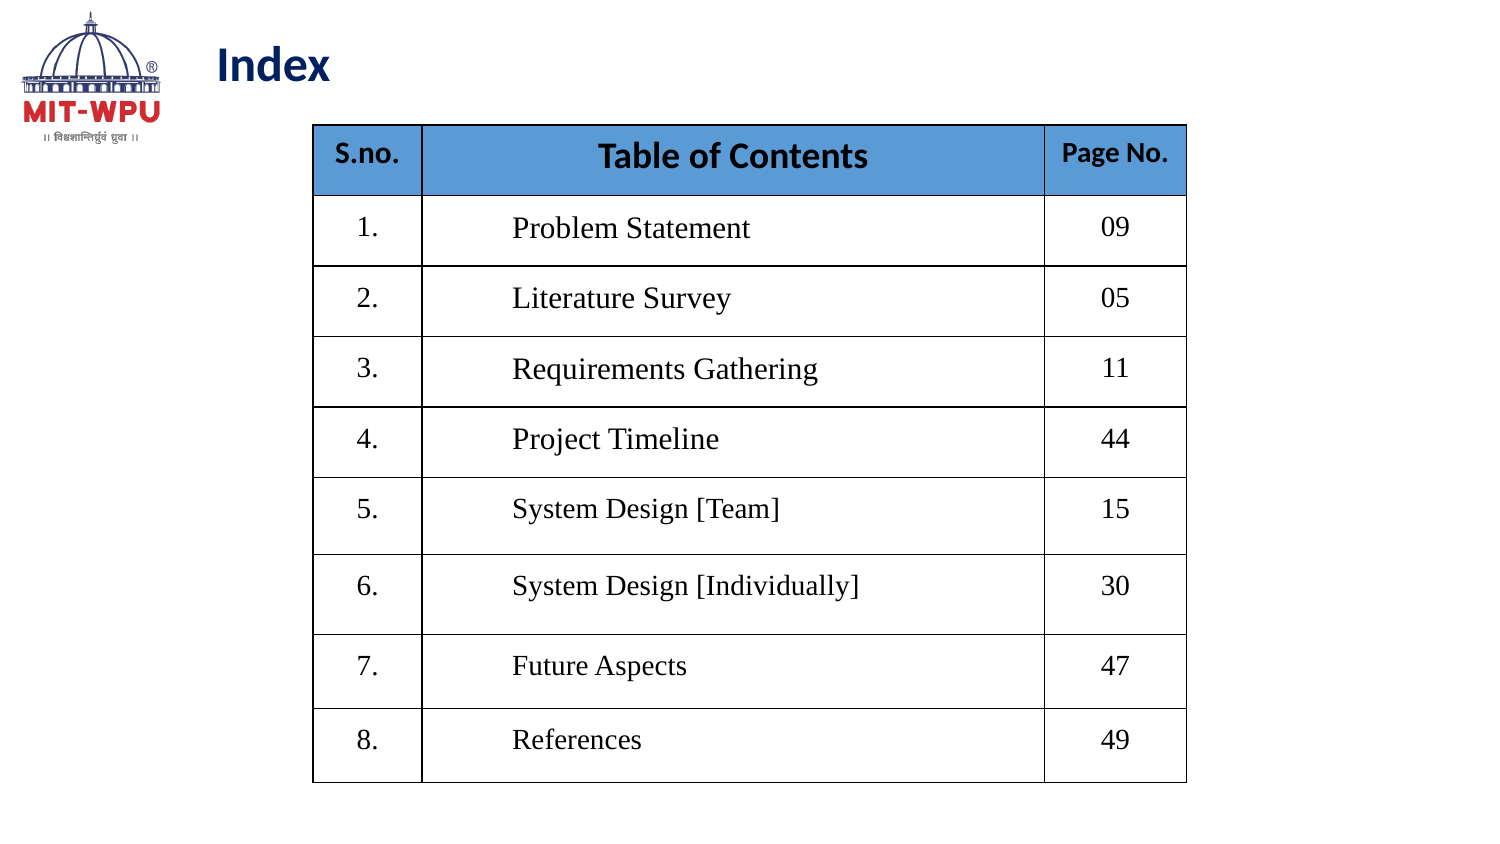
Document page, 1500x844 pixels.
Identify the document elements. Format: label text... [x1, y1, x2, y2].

table_cell 4. [314, 408, 421, 477]
table_cell System Design [Team] [423, 478, 1044, 554]
table_cell 2. [314, 267, 421, 336]
table_cell 49 [1045, 709, 1186, 782]
table_cell Project Timeline [423, 408, 1044, 477]
table_cell 44 [1045, 408, 1186, 477]
table_cell 47 [1045, 635, 1186, 708]
table_cell 1. [314, 196, 421, 265]
table_cell Literature Survey [423, 267, 1044, 336]
table_header Table of Contents [423, 126, 1044, 195]
table_cell References [423, 709, 1044, 782]
table_cell Requirements Gathering [423, 337, 1044, 406]
table_cell 3. [314, 337, 421, 406]
table_cell 15 [1045, 478, 1186, 554]
table_cell 11 [1045, 337, 1186, 406]
table_cell 8. [314, 709, 421, 782]
table_cell 09 [1045, 196, 1186, 265]
table_header Page No. [1045, 126, 1186, 195]
table_cell 6. [314, 555, 421, 634]
picture [20, 11, 161, 144]
text_box Index [201, 30, 425, 100]
table_cell 05 [1045, 267, 1186, 336]
table_cell Problem Statement [423, 196, 1044, 265]
table_cell 5. [314, 478, 421, 554]
table_cell System Design [Individually] [423, 555, 1044, 634]
table_header S.no. [314, 126, 421, 195]
table_cell 7. [314, 635, 421, 708]
table_cell Future Aspects [423, 635, 1044, 708]
table_cell 30 [1045, 555, 1186, 634]
